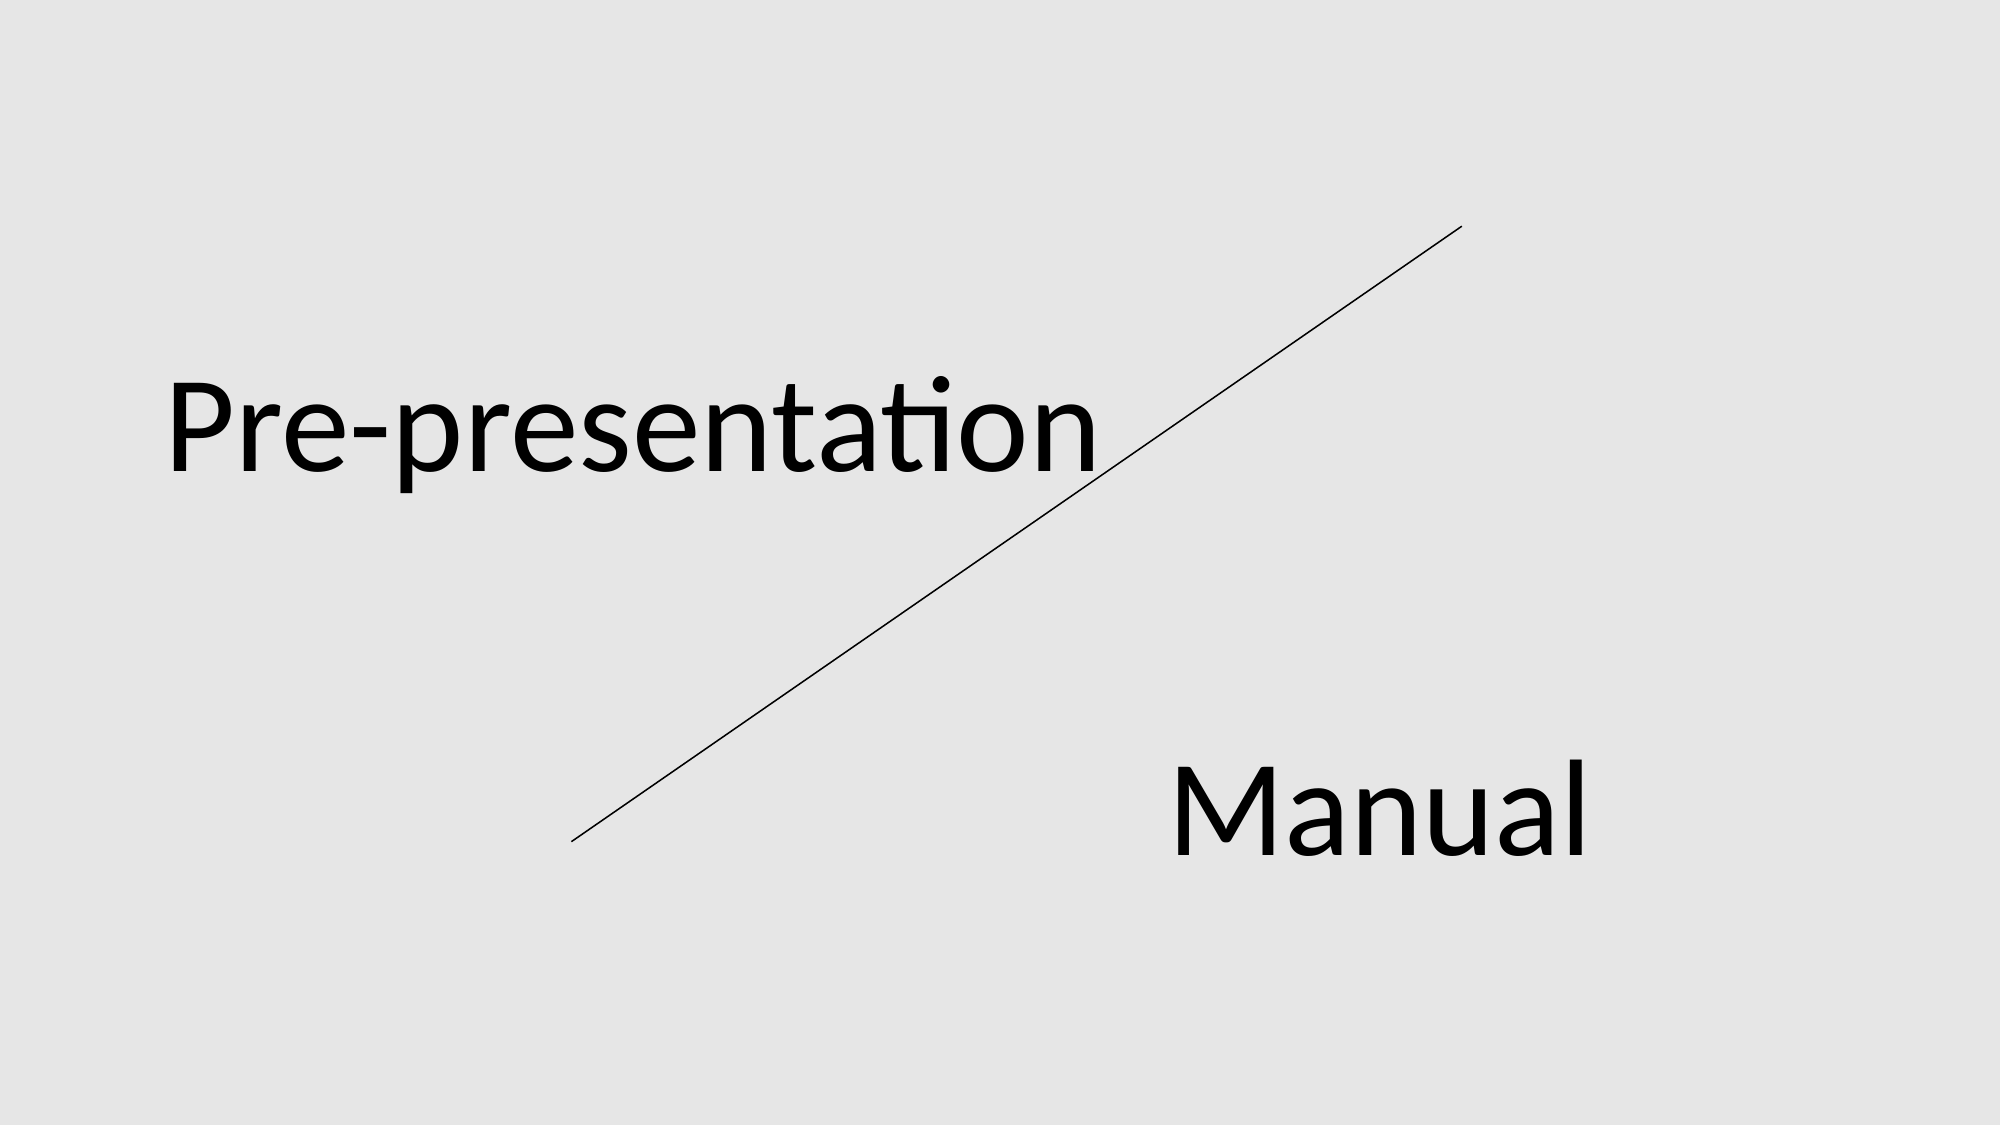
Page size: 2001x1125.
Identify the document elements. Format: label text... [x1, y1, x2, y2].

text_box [571, 226, 1462, 842]
text_box Pre-presentation [149, 161, 1231, 507]
text_box Manual [1152, 545, 1884, 891]
